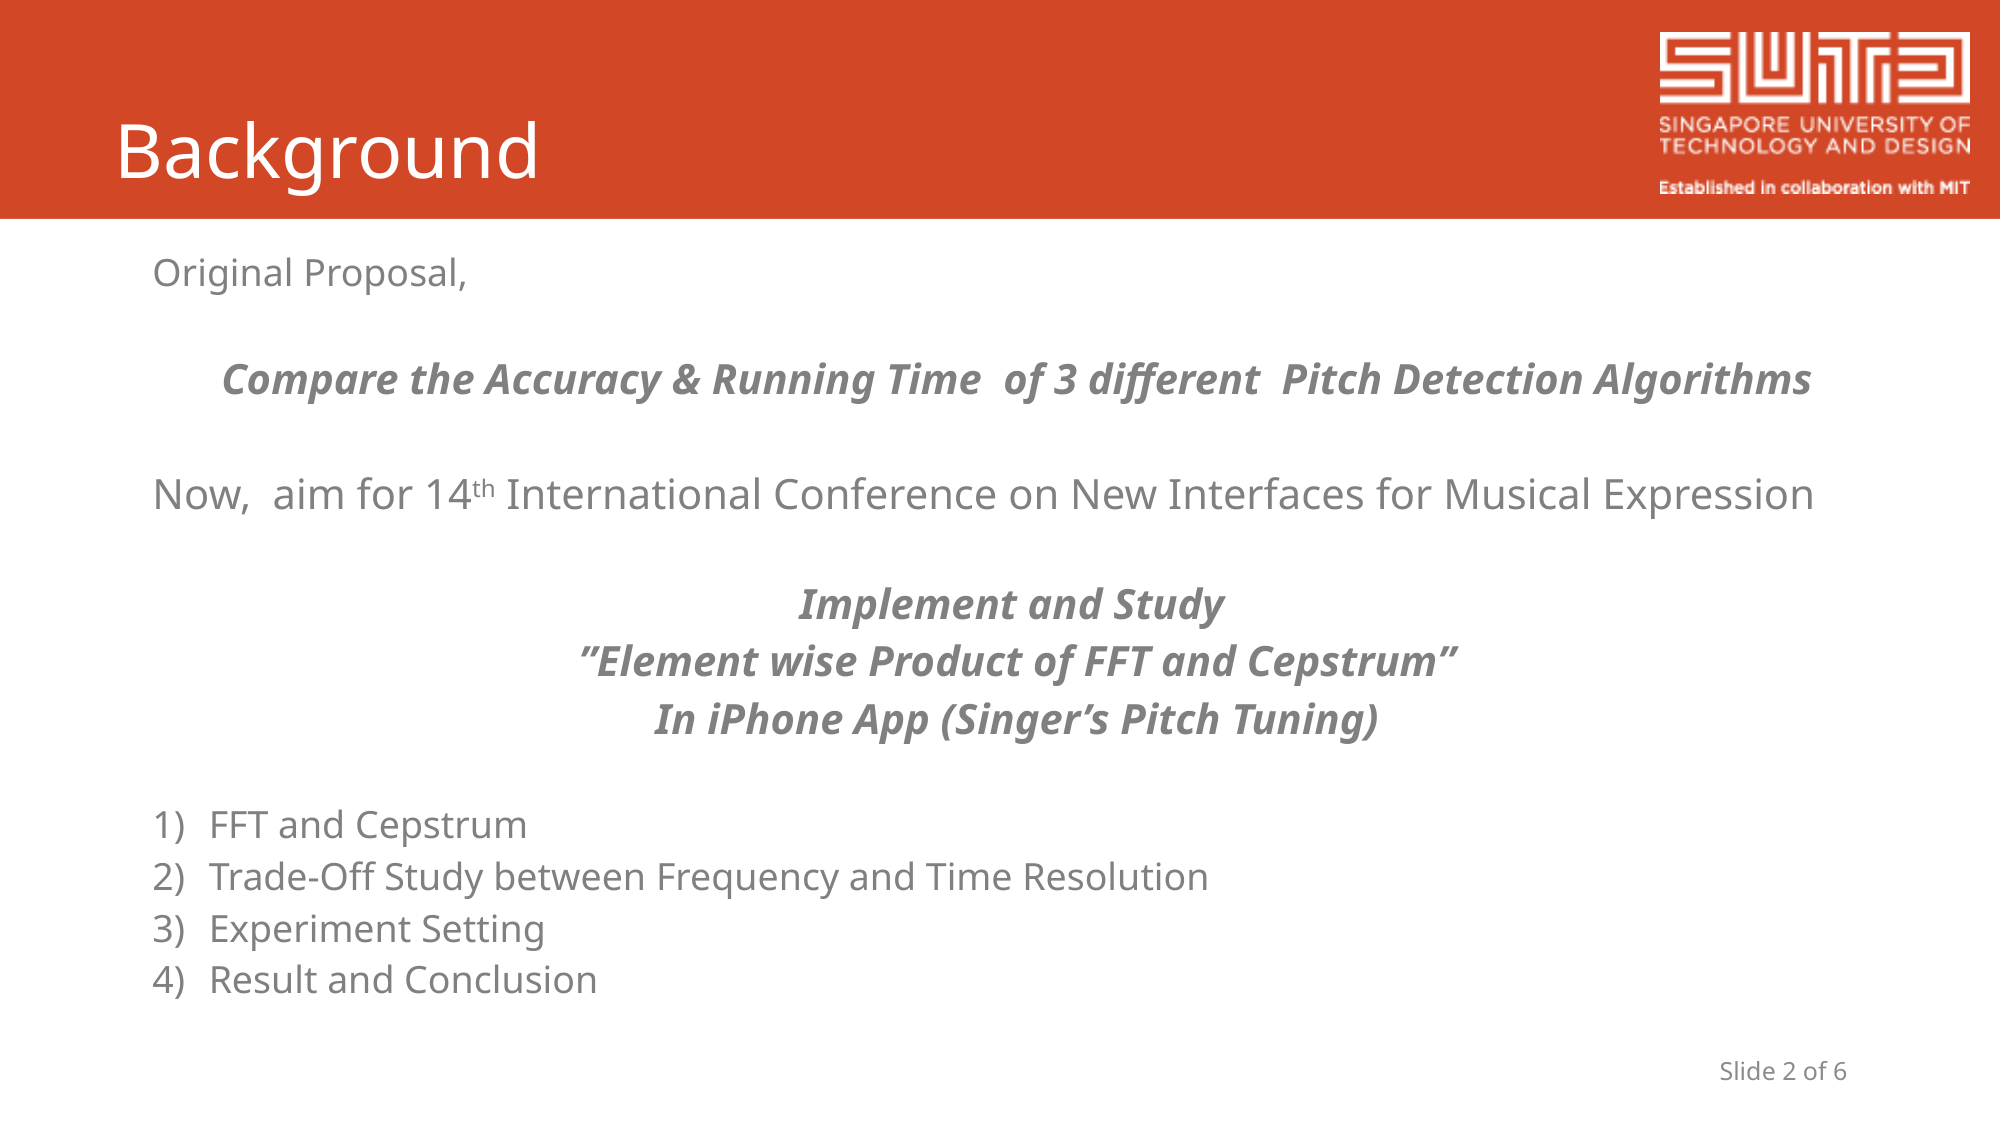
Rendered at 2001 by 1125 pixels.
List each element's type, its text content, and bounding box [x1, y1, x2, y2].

title Background [99, 0, 1863, 202]
slide_number Slide 2 of 6 [1325, 1043, 1863, 1103]
text_box Original Proposal, Compare the Accuracy & Running Time of 3 different Pitch Detection Algorithms Now, aim for 14th International Conference on New Interfaces for Musical Expression Implement and Study ”Element wise Product of FFT and Cepstrum” In iPhone App (Singer’s Pitch Tuning) FFT and Cepstrum Trade-Off Study between Frequency and Time Resolution Experiment Setting Result and Conclusion [137, 246, 1898, 1043]
picture [1660, 32, 1970, 194]
